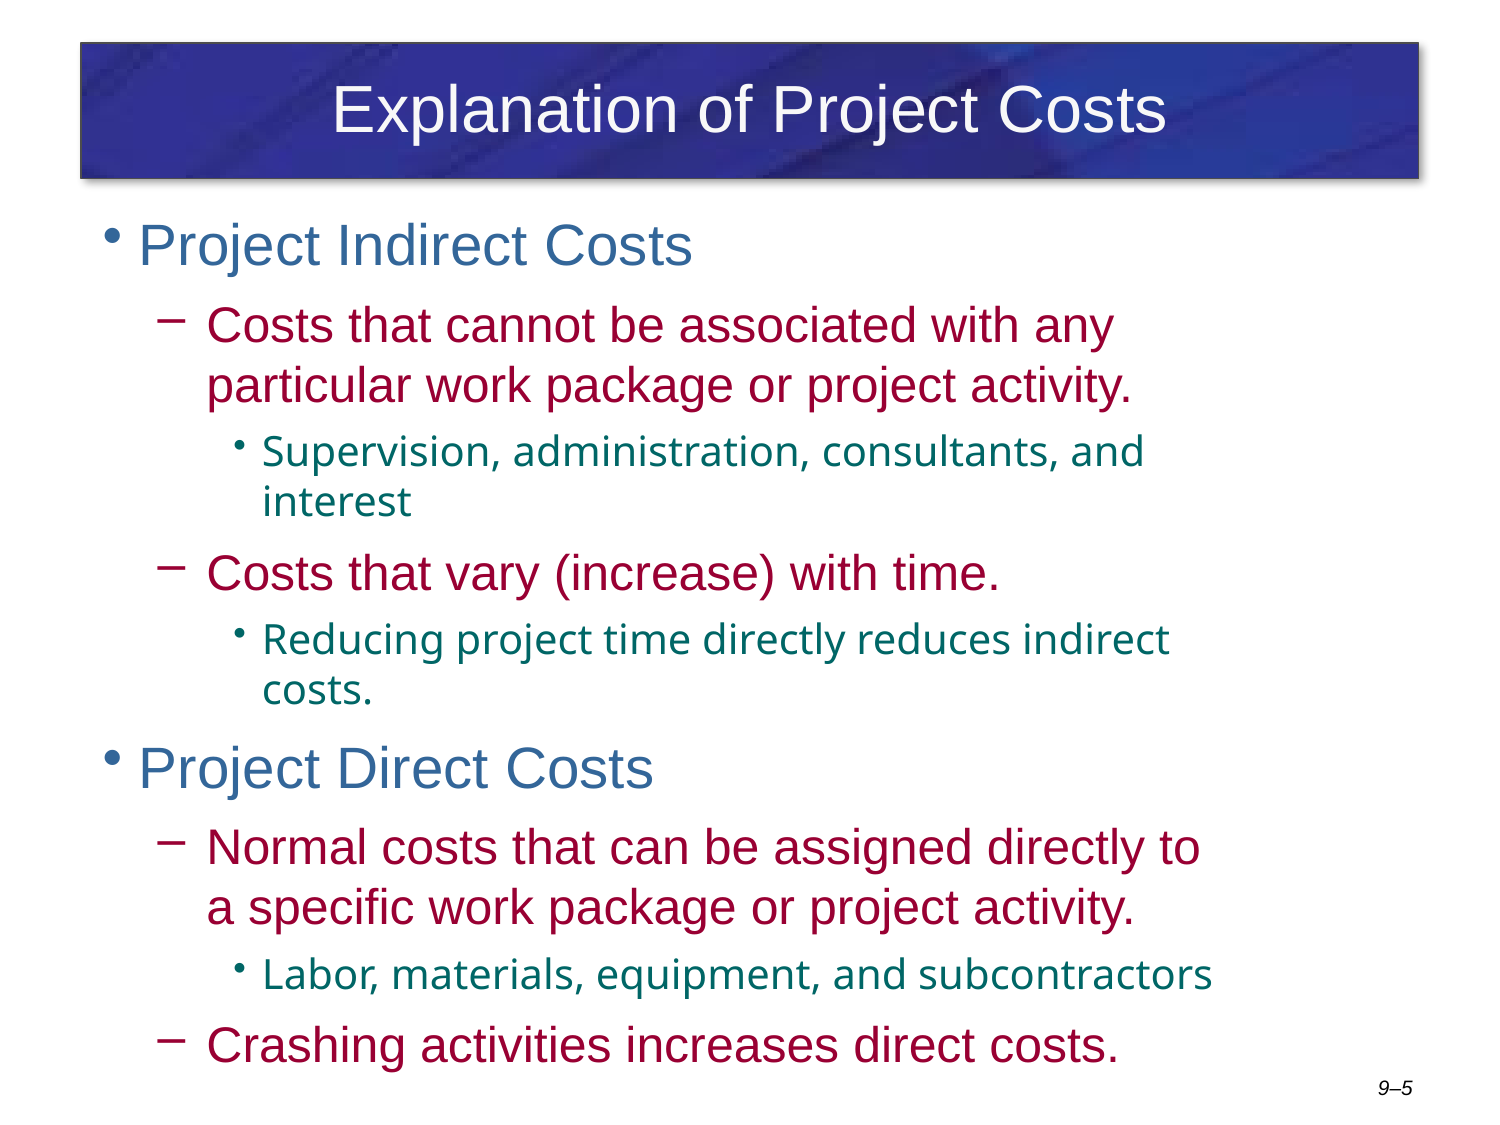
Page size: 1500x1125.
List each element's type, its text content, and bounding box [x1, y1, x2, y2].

list Project Indirect Costs Costs that cannot be associated with any particular work package or project activity. Supervision, administration, consultants, and interest Costs that vary (increase) with time. Reducing project time directly reduces indirect costs. Project Direct Costs Normal costs that can be assigned directly to a specific work package or project activity. Labor, materials, equipment, and subcontractors Crashing activities increases direct costs. [87, 200, 1305, 1043]
title Explanation of Project Costs [80, 42, 1419, 179]
slide_number 9–5 [1065, 1074, 1413, 1100]
